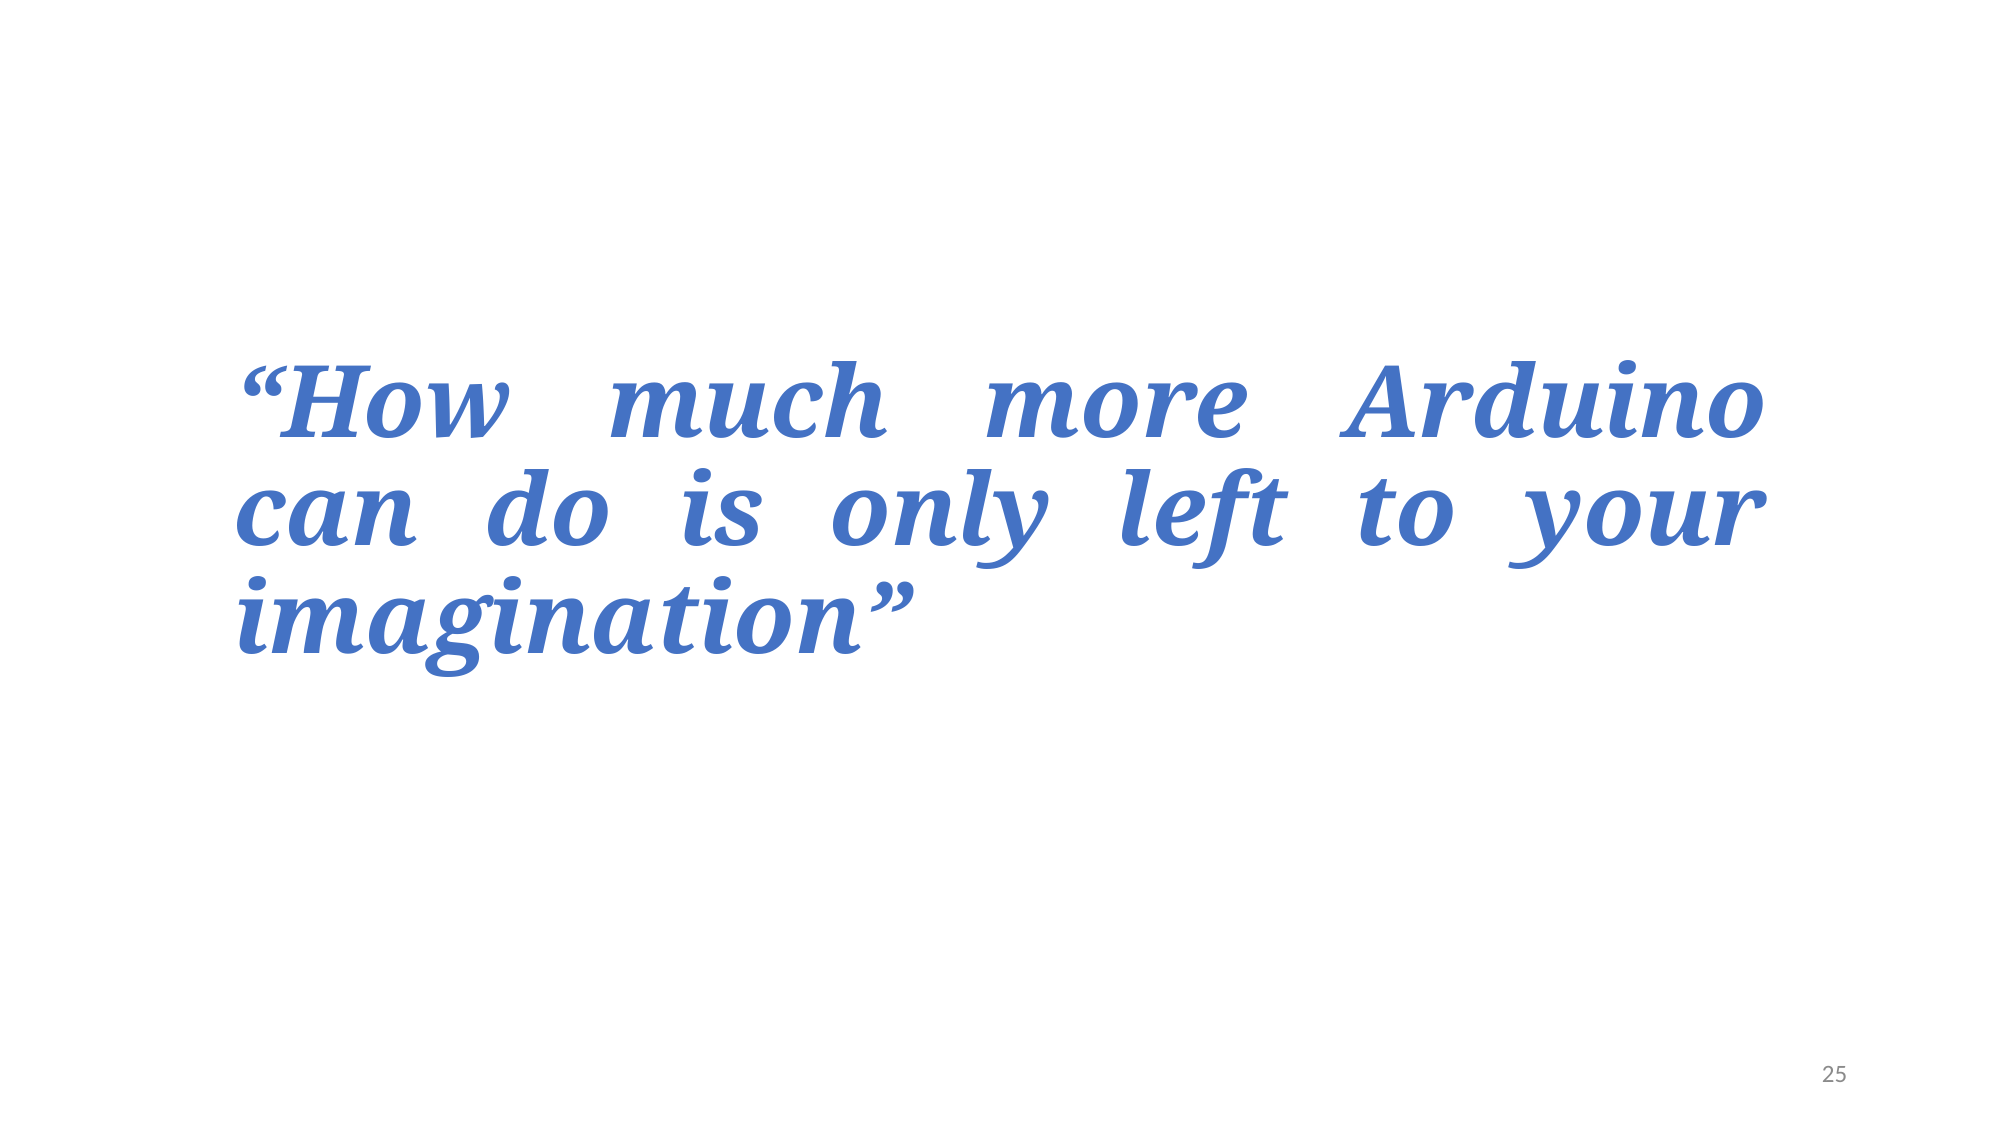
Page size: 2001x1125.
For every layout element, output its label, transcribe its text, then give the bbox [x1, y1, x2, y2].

slide_number 25 [1412, 1042, 1863, 1103]
title “How much more Arduino can do is only left to your imagination” [218, 343, 1782, 782]
